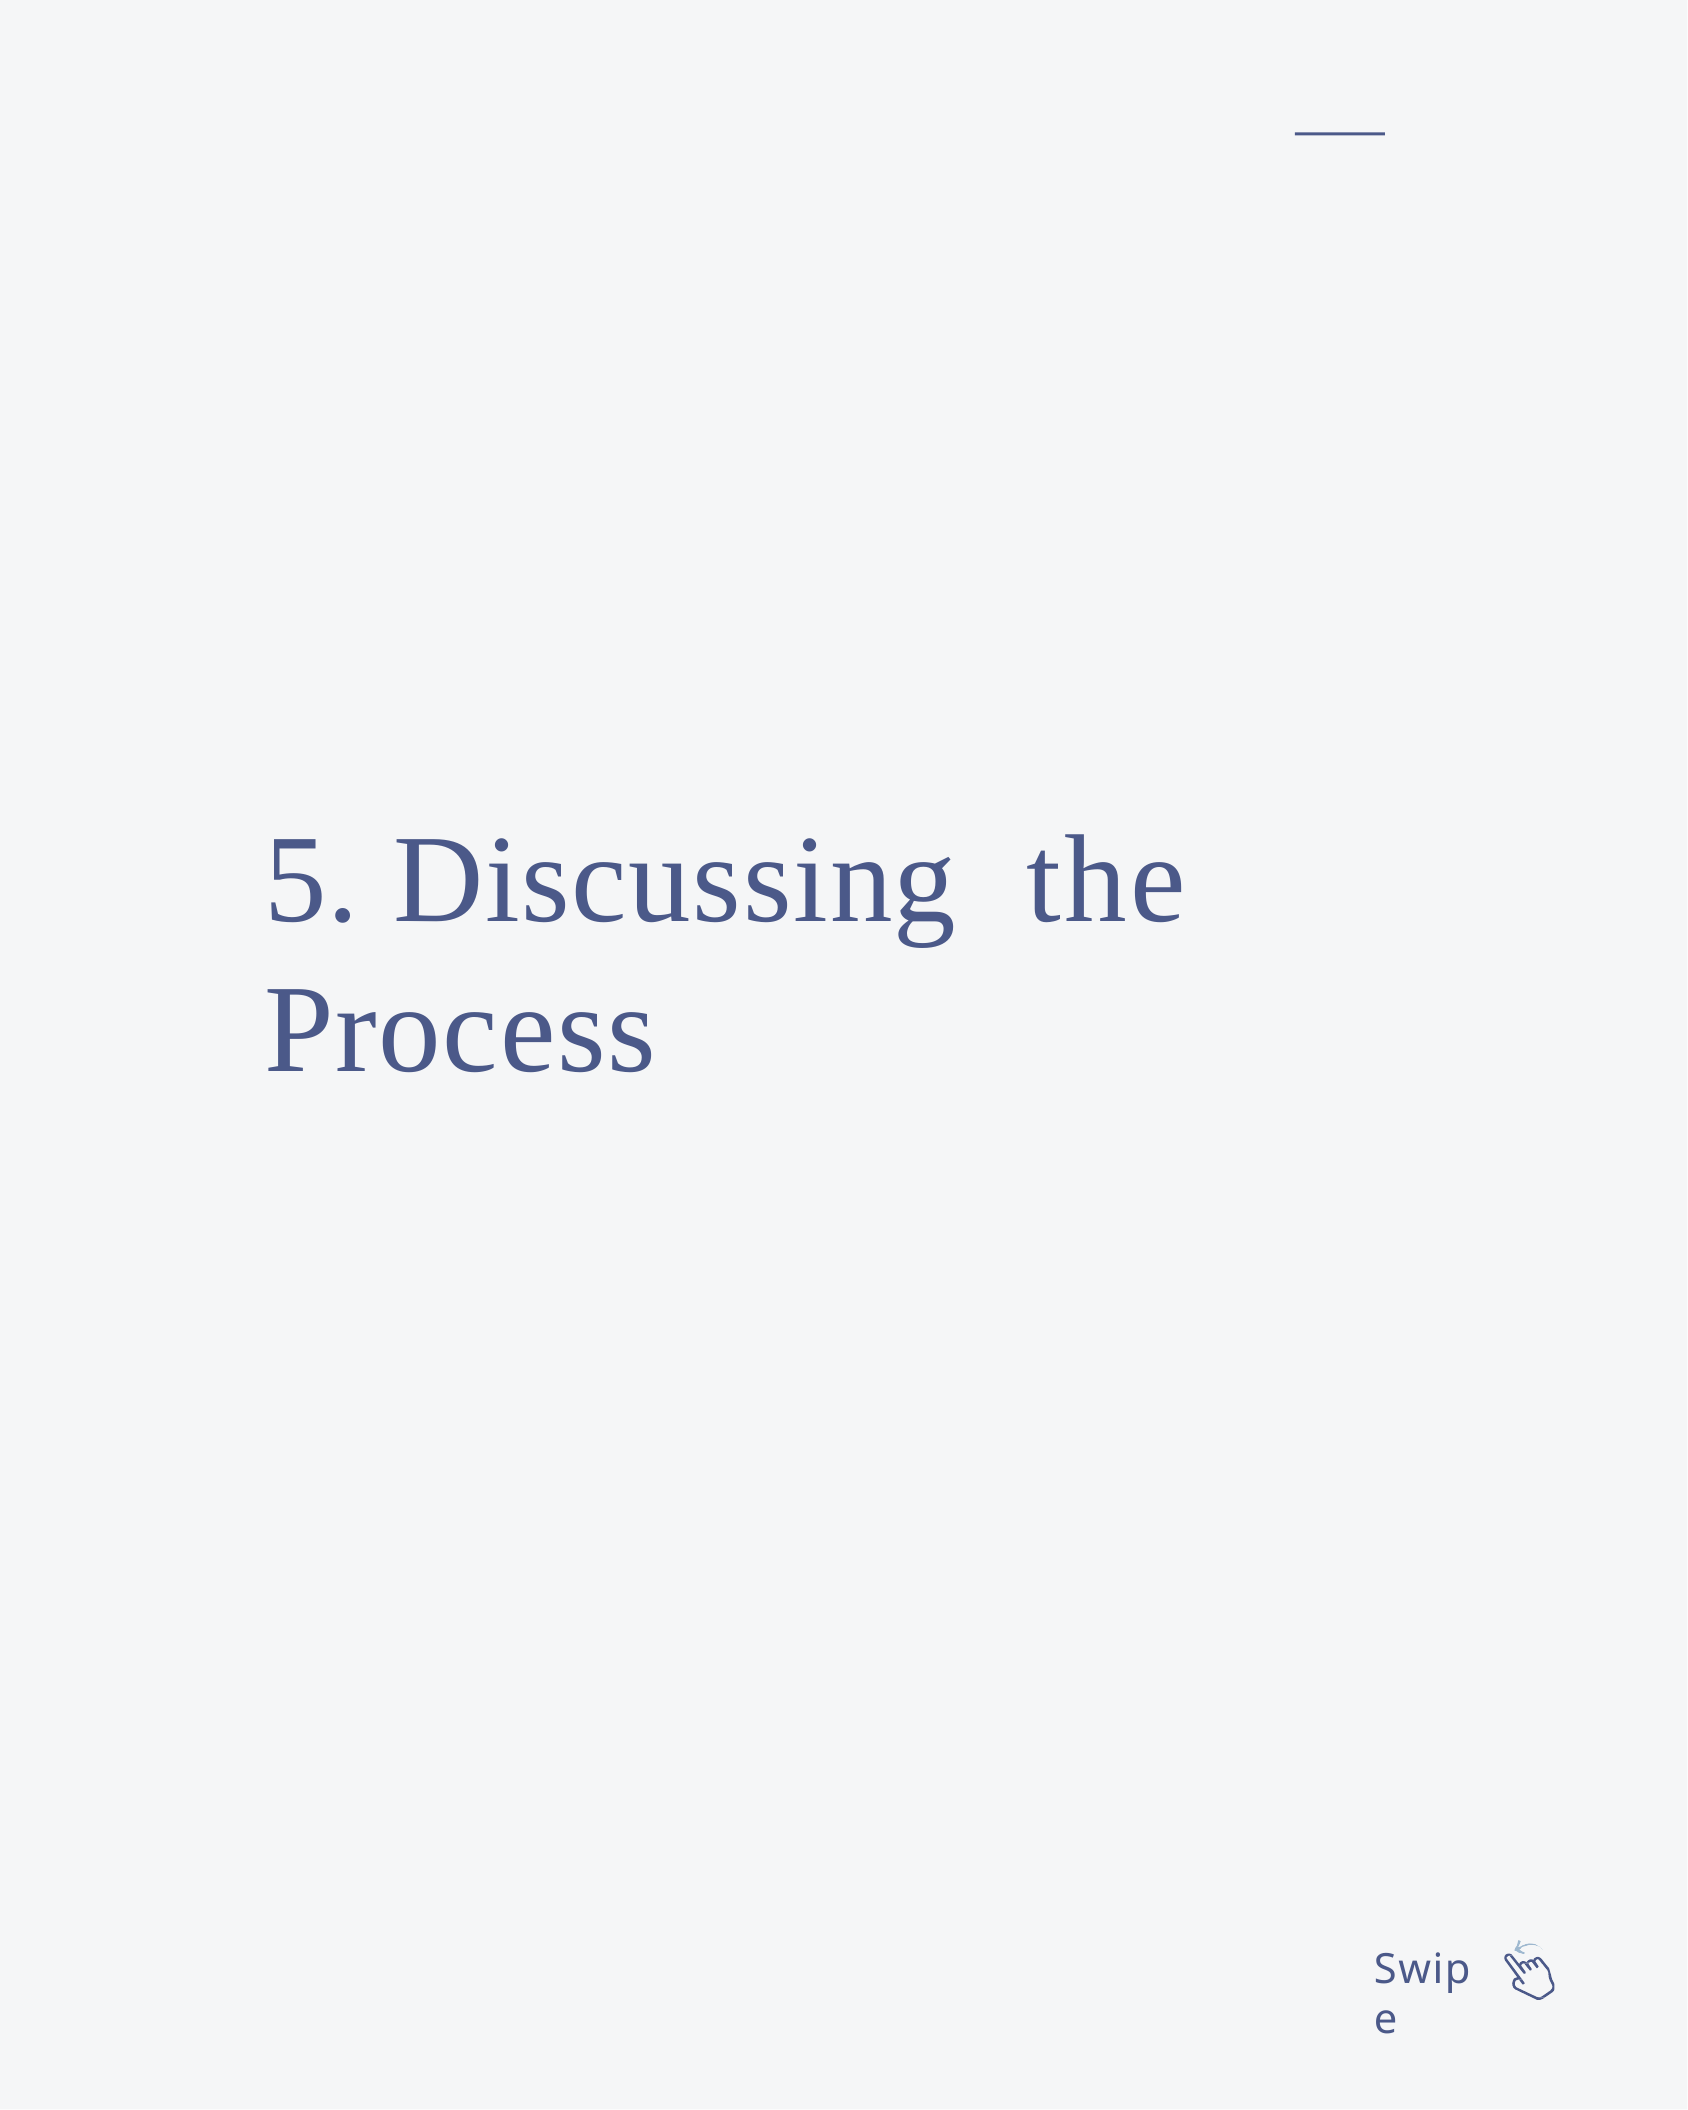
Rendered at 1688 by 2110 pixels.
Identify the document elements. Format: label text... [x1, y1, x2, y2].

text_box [1504, 1940, 1555, 2001]
text_box 5. Discussing the Process [262, 794, 1426, 1097]
footer Swipe [1371, 1941, 1495, 2110]
text_box [1294, 132, 1385, 136]
